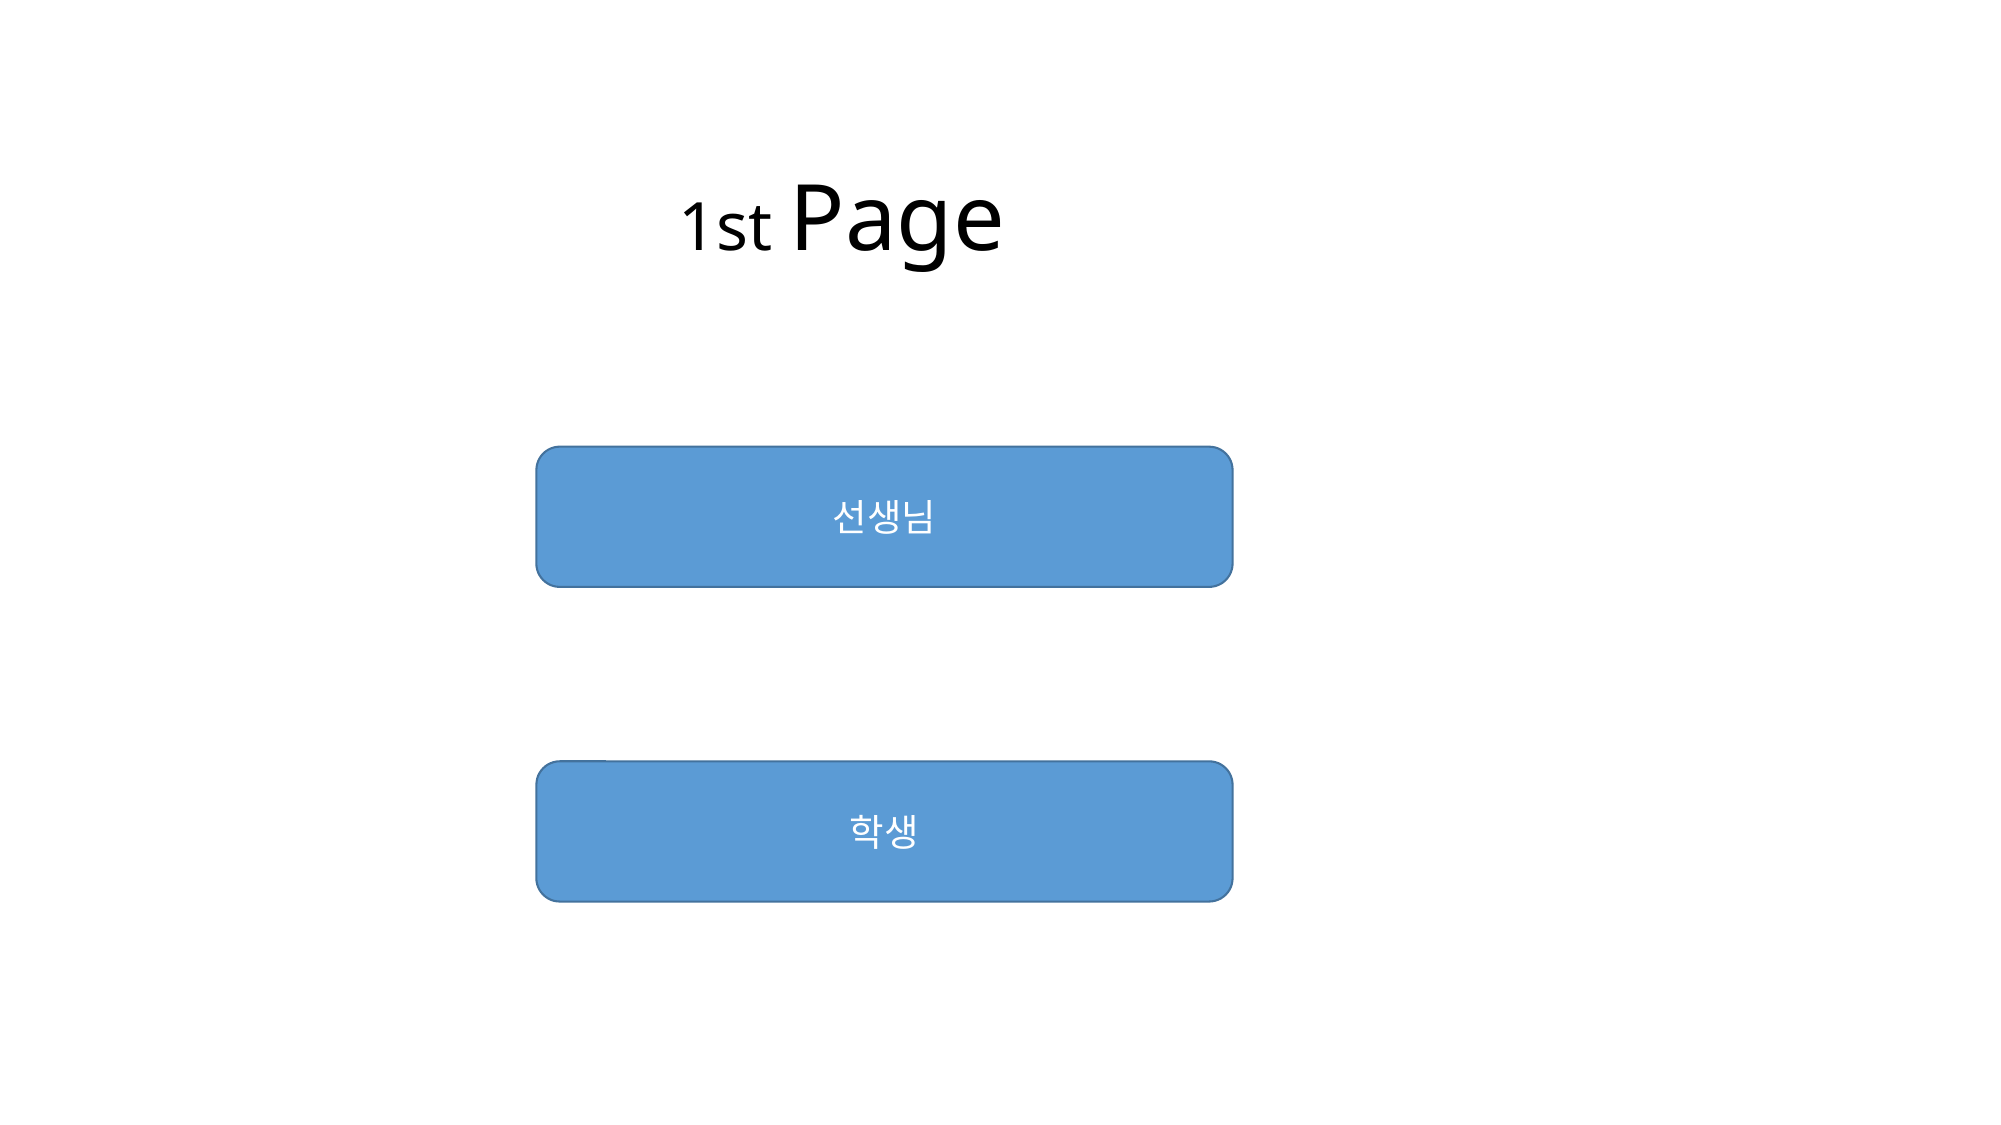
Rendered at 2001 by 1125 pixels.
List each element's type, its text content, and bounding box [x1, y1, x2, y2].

text_box 학생 [535, 760, 1234, 903]
text_box 선생님 [535, 445, 1234, 588]
text_box 1st Page [500, 151, 1306, 277]
